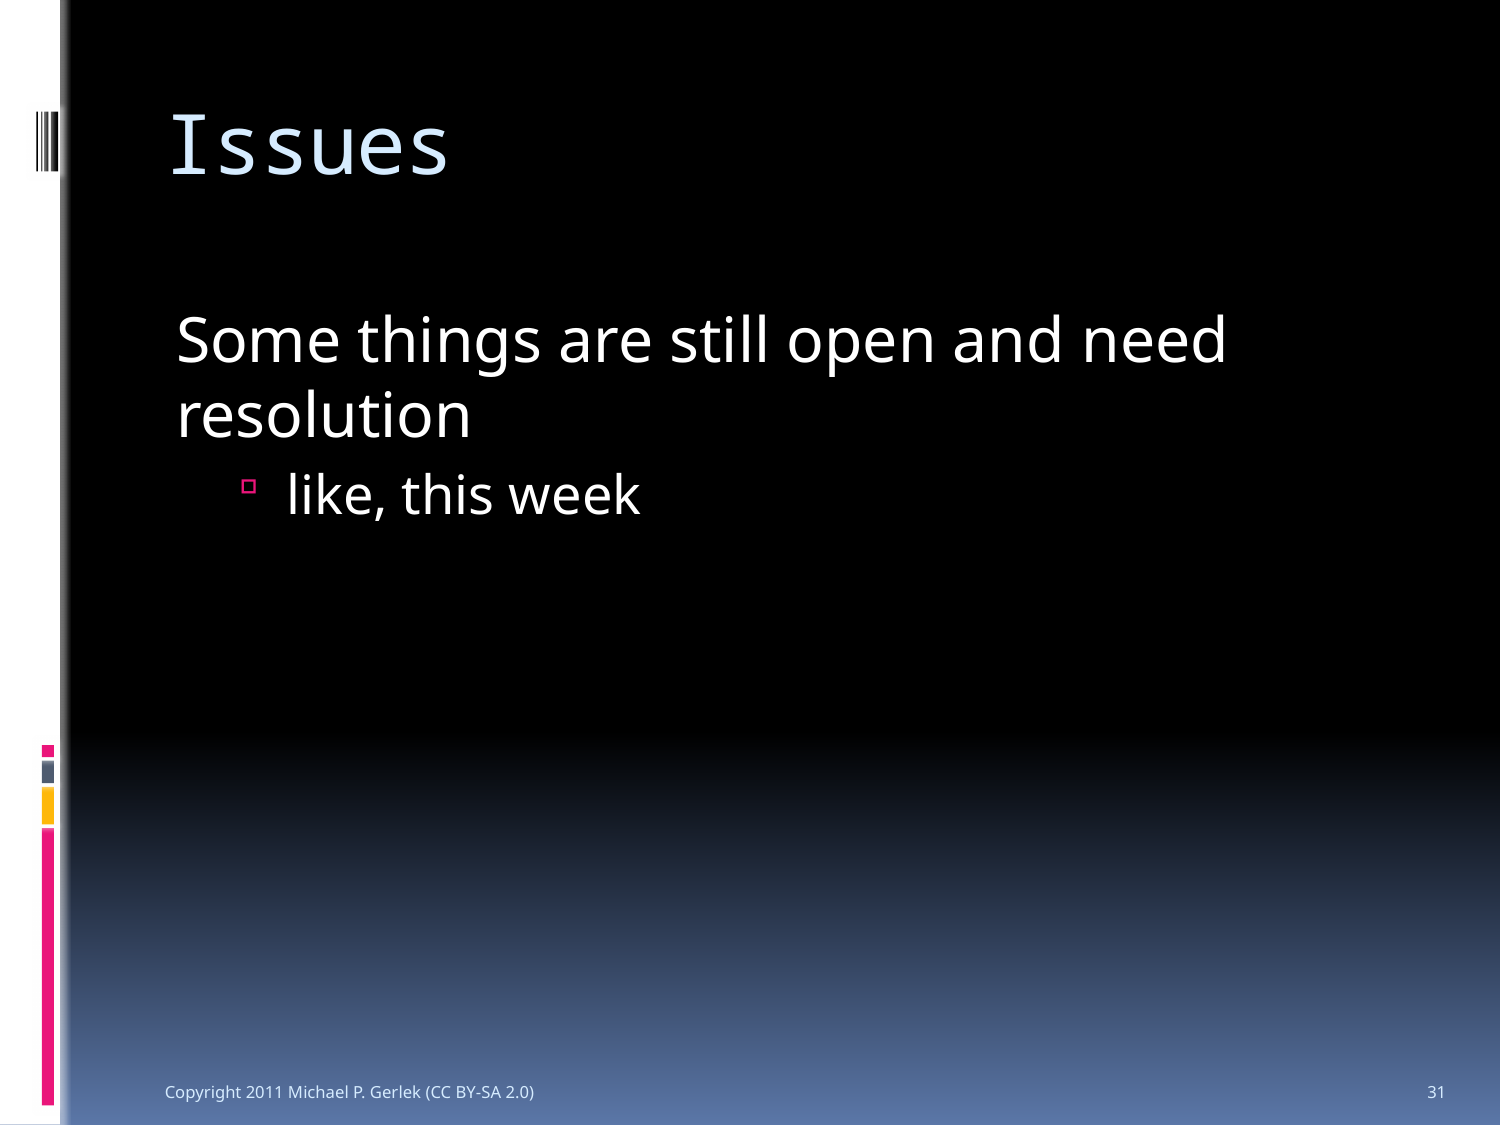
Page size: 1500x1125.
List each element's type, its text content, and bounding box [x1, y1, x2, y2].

title Issues [150, 83, 1425, 234]
footer Copyright 2011 Michael P. Gerlek (CC BY-SA 2.0) [150, 1052, 1063, 1113]
slide_number 31 [1412, 1052, 1488, 1113]
list Some things are still open and need resolution like, this week [150, 292, 1425, 1043]
